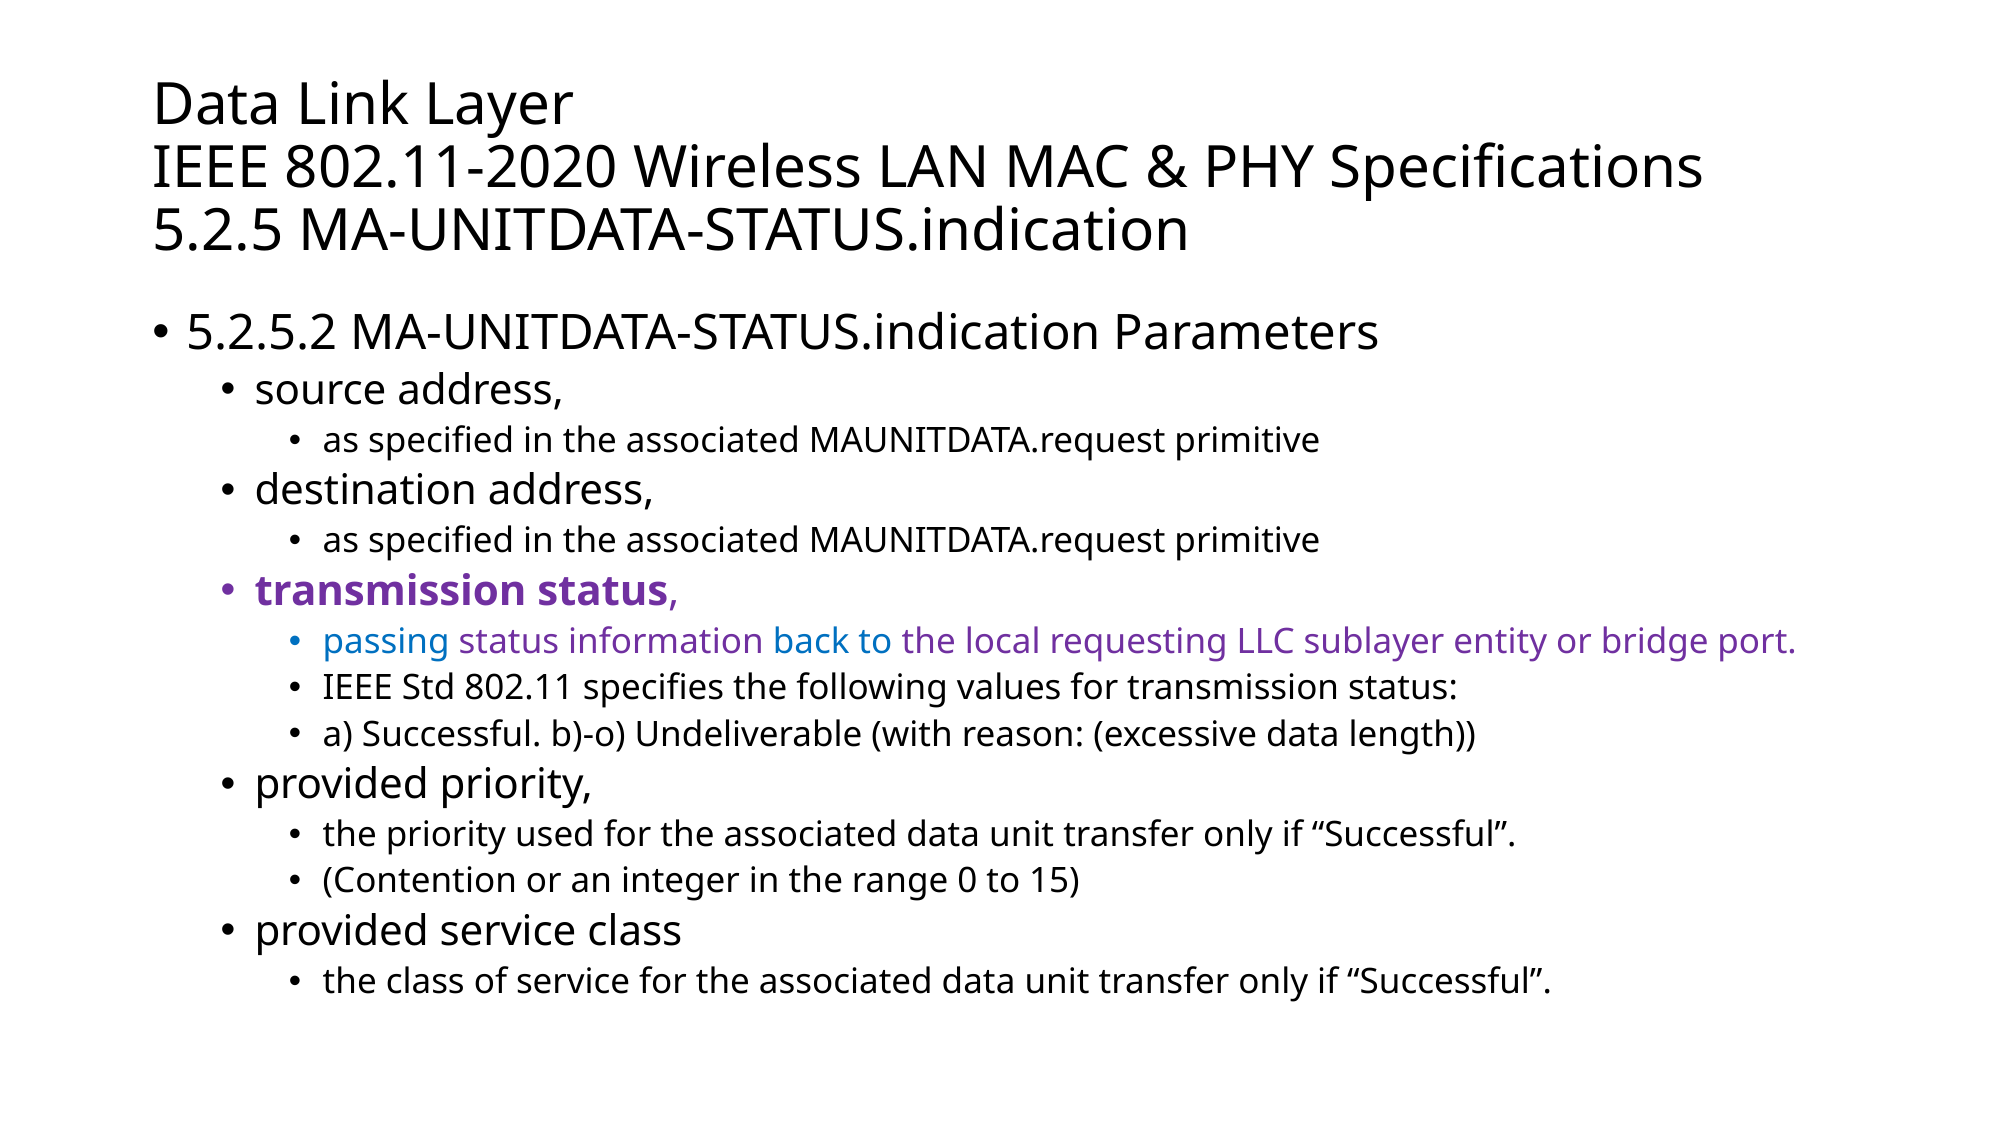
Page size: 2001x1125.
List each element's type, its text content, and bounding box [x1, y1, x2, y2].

title Data Link Layer IEEE 802.11-2020 Wireless LAN MAC & PHY Specifications 5.2.5 MA-UNITDATA-STATUS.indication [137, 59, 1863, 278]
list 5.2.5.2 MA-UNITDATA-STATUS.indication Parameters source address, as specified in the associated MAUNITDATA.request primitive destination address, as specified in the associated MAUNITDATA.request primitive transmission status, passing status information back to the local requesting LLC sublayer entity or bridge port. IEEE Std 802.11 specifies the following values for transmission status: a) Successful. b)-o) Undeliverable (with reason: (excessive data length)) provided priority, the priority used for the associated data unit transfer only if “Successful”. (Contention or an integer in the range 0 to 15) provided service class the class of service for the associated data unit transfer only if “Successful”. [137, 299, 1863, 1014]
